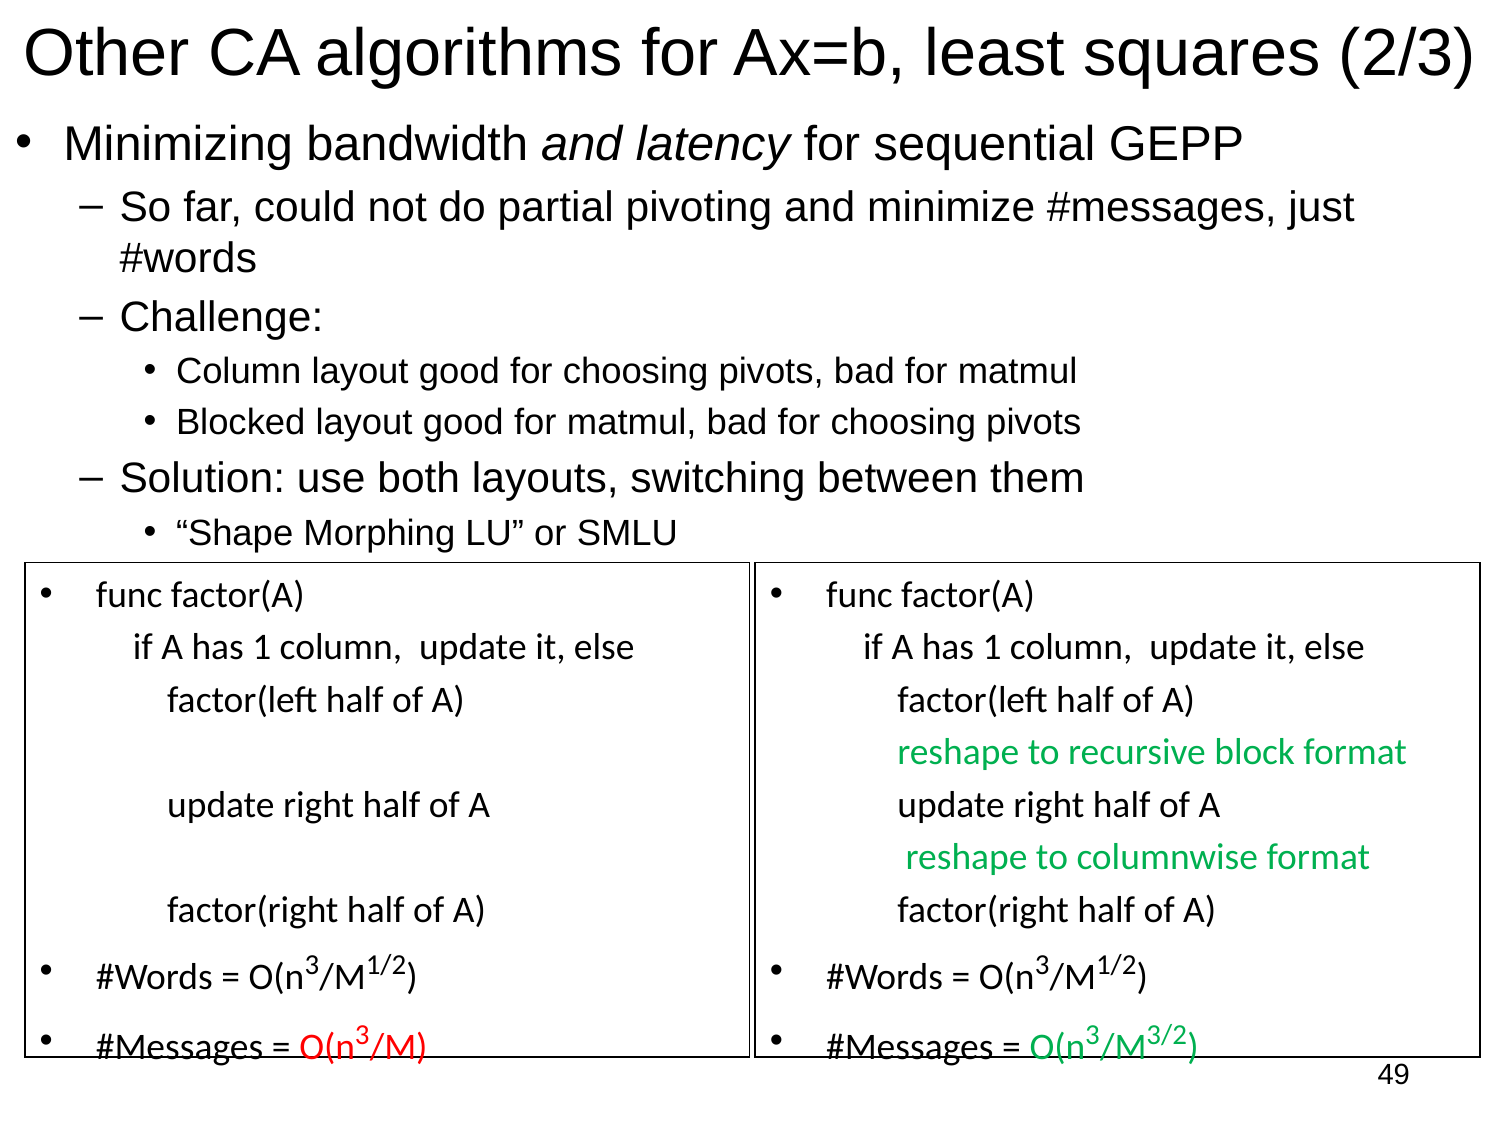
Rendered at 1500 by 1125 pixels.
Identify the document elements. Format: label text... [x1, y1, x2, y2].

title Other CA algorithms for Ax=b, least squares (2/3) [0, 12, 1500, 84]
slide_number 49 [1074, 1058, 1425, 1103]
list Minimizing bandwidth and latency for sequential GEPP So far, could not do partial pivoting and minimize #messages, just #words Challenge: Column layout good for choosing pivots, bad for matmul Blocked layout good for matmul, bad for choosing pivots Solution: use both layouts, switching between them “Shape Morphing LU” or SMLU [0, 104, 1500, 563]
text_box func factor(A) if A has 1 column, update it, else factor(left half of A) update right half of A factor(right half of A) #Words = O(n3/M1/2) #Messages = O(n3/M) [24, 562, 750, 1058]
text_box func factor(A) if A has 1 column, update it, else factor(left half of A) reshape to recursive block format update right half of A reshape to columnwise format factor(right half of A) #Words = O(n3/M1/2) #Messages = O(n3/M3/2) [754, 562, 1480, 1058]
